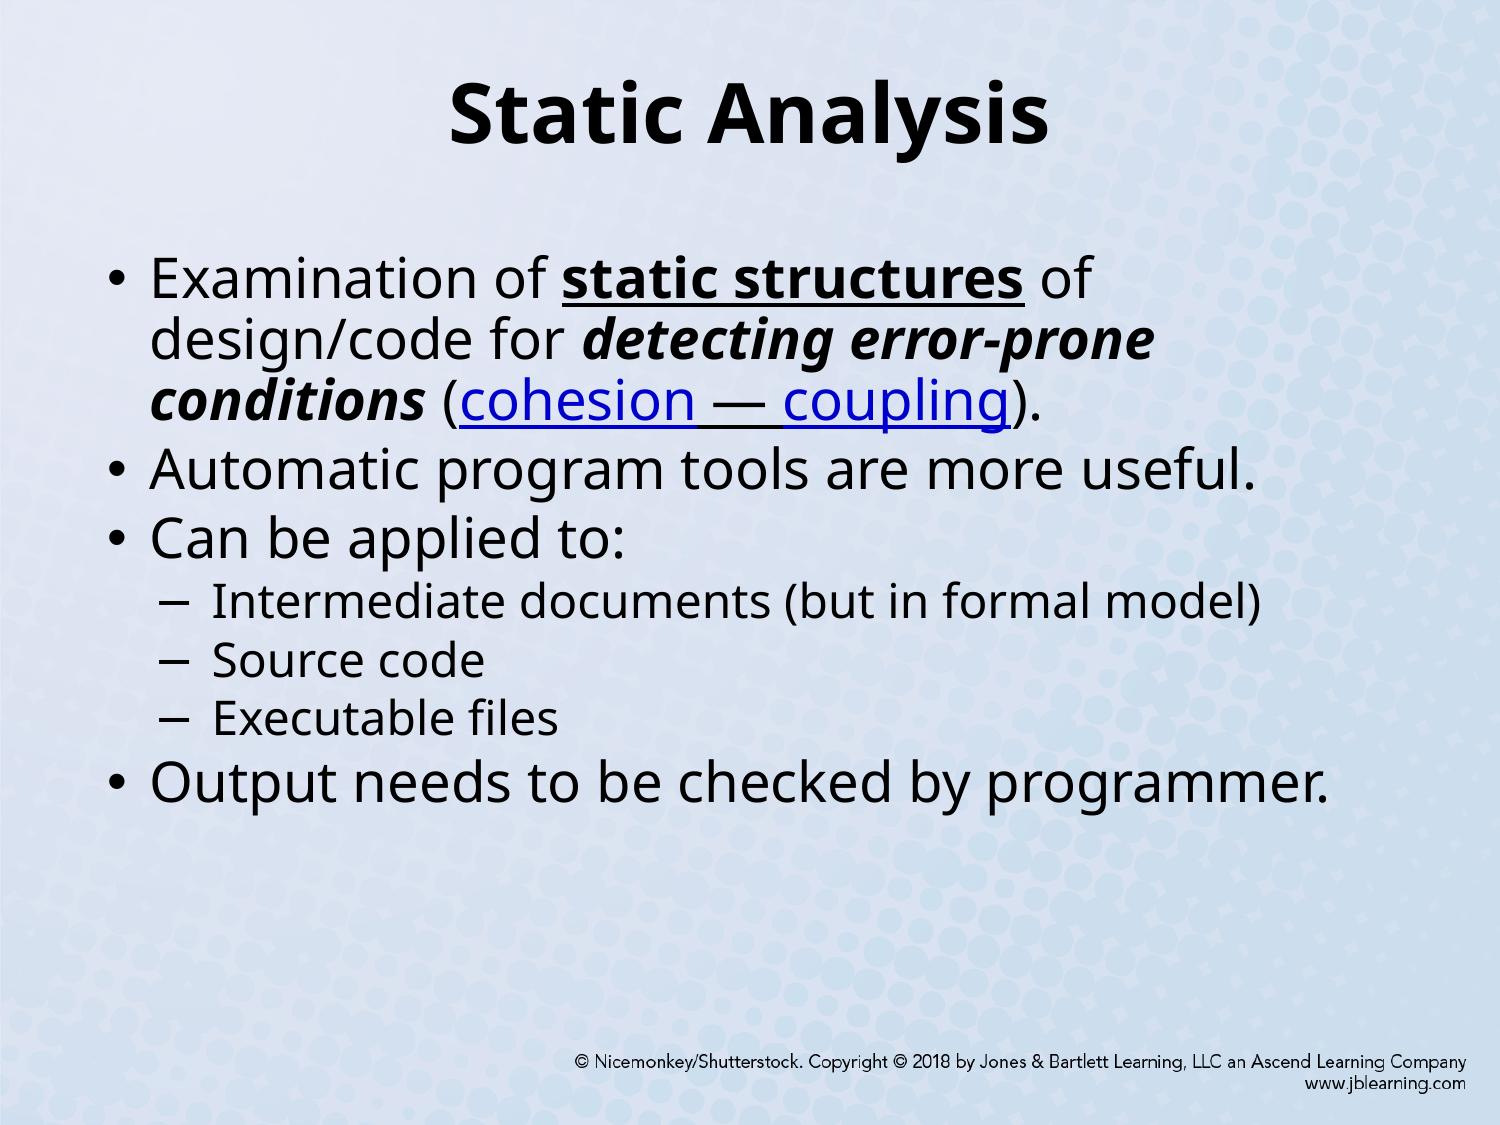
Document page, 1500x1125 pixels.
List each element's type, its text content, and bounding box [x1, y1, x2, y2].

picture [0, 0, 1500, 1125]
list Examination of static structures of design/code for detecting error-prone conditions (cohesion — coupling). Automatic program tools are more useful. Can be applied to: Intermediate documents (but in formal model) Source code Executable files Output needs to be checked by programmer. [75, 243, 1425, 986]
title Static Analysis [75, 45, 1425, 175]
